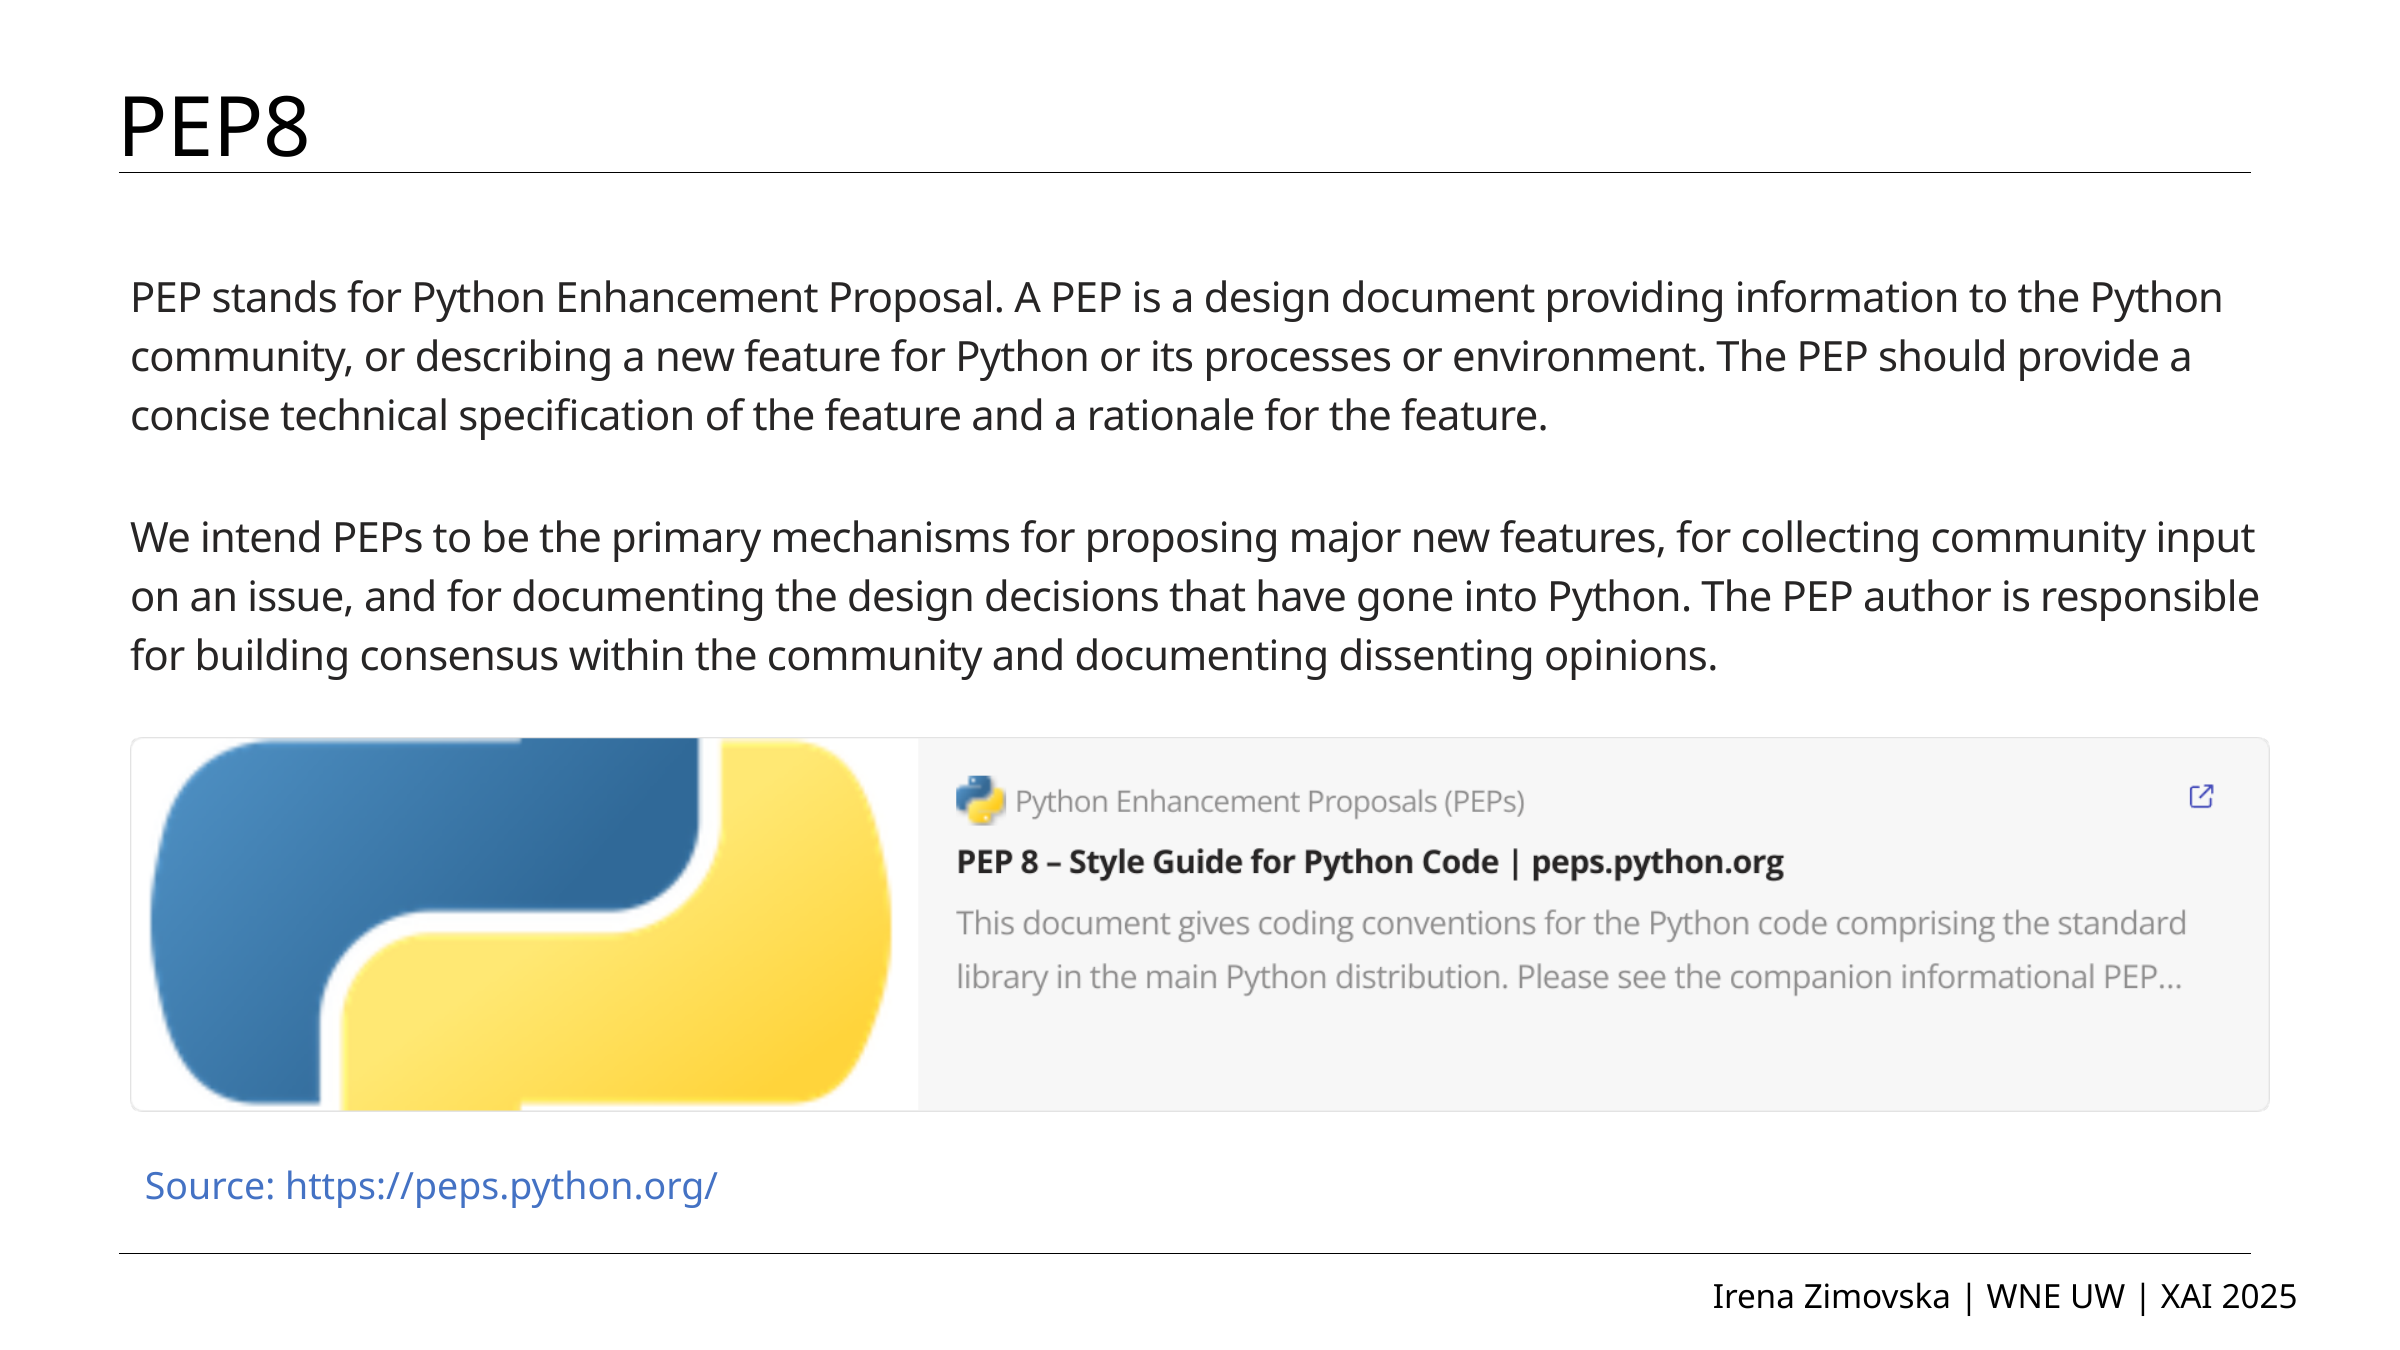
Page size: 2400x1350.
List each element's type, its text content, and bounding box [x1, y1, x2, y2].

text_box Irena Zimovska | WNE UW | XAI 2025 [1712, 1275, 2400, 1316]
text_box Source: https://peps.python.org/ [130, 1154, 1429, 1215]
picture [130, 737, 2270, 1112]
text_box PEP stands for Python Enhancement Proposal. A PEP is a design document providing information to the Python community, or describing a new feature for Python or its processes or environment. The PEP should provide a concise technical specification of the feature and a rationale for the feature. [130, 261, 2270, 440]
text_box We intend PEPs to be the primary mechanisms for proposing major new features, for collecting community input on an issue, and for documenting the design decisions that have gone into Python. The PEP author is responsible for building consensus within the community and documenting dissenting opinions. [130, 500, 2270, 680]
text_box PEP8 [117, 62, 2230, 173]
